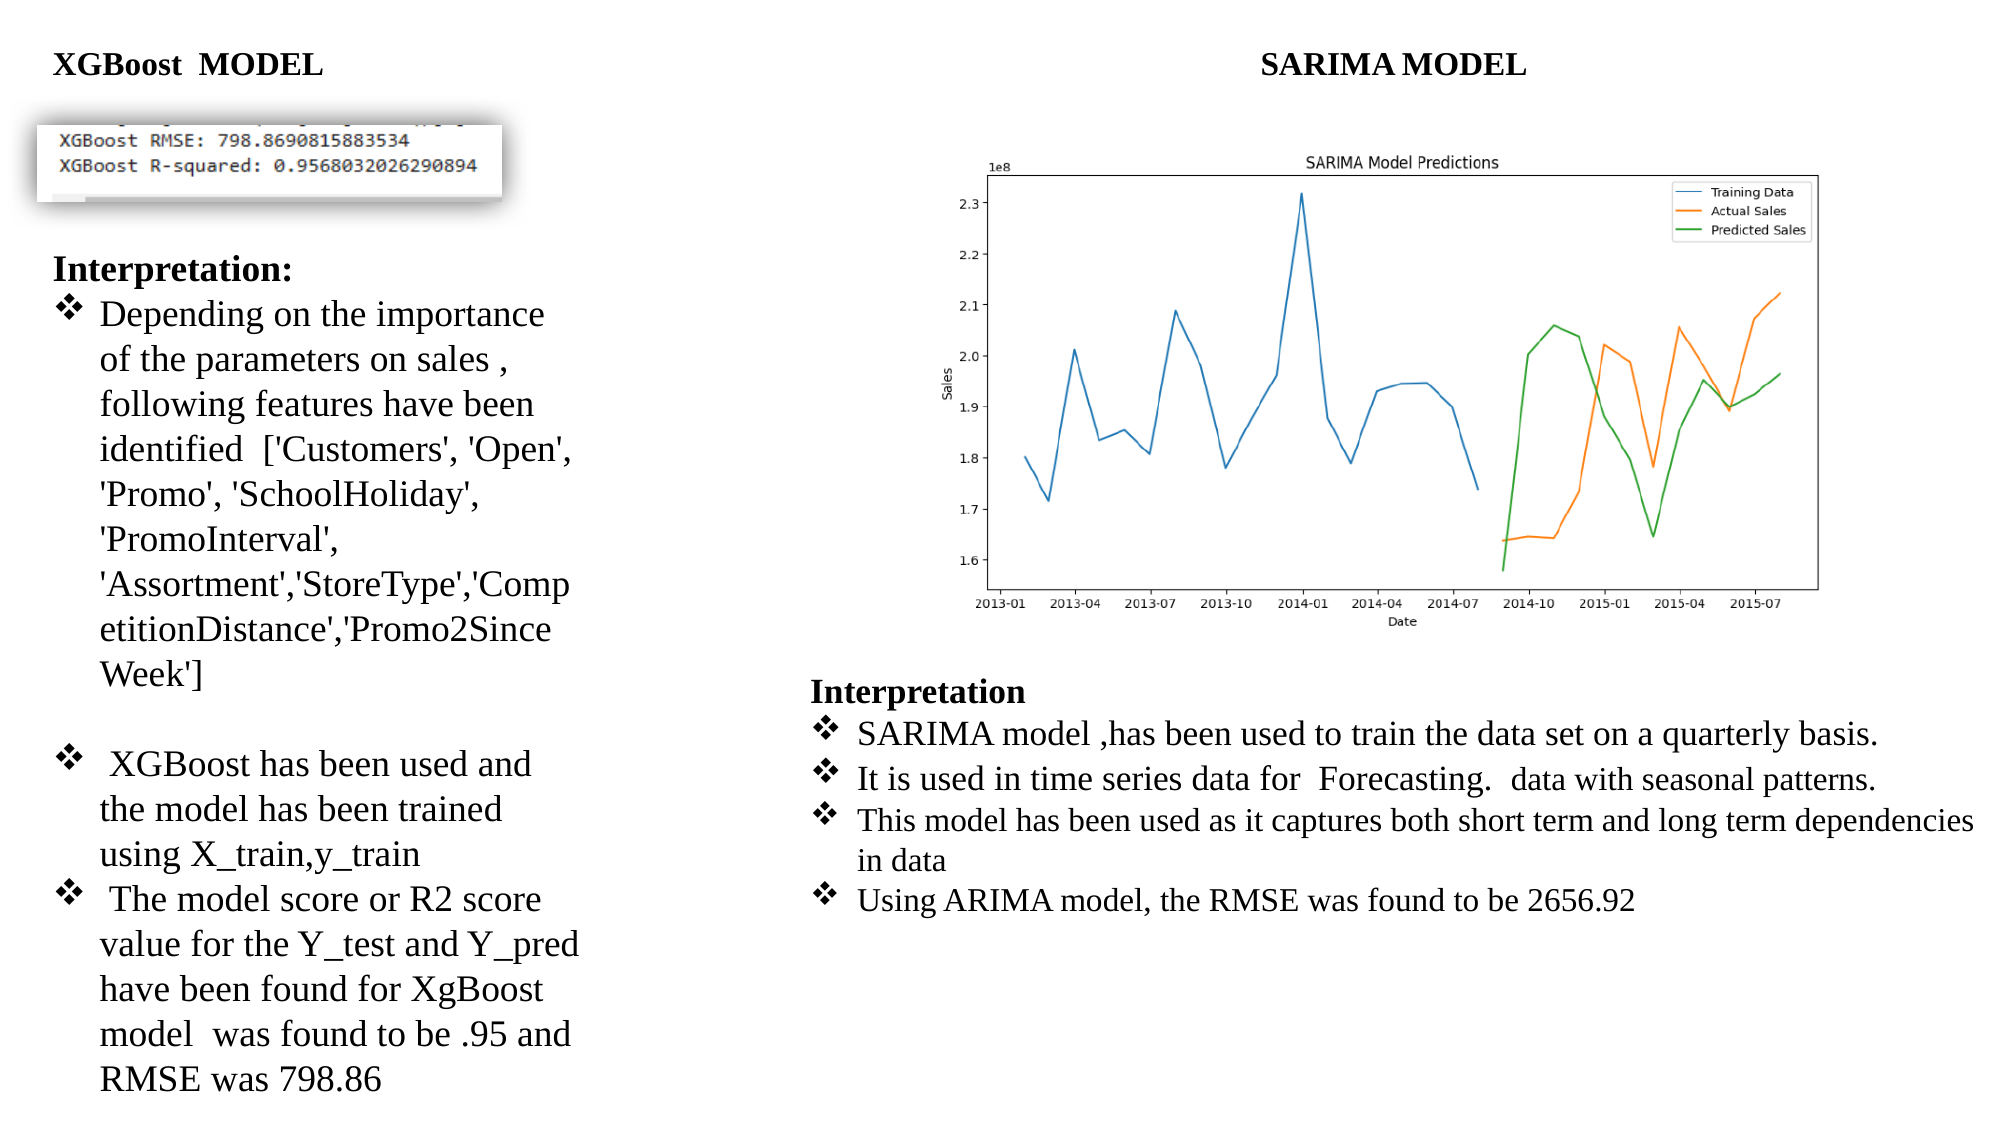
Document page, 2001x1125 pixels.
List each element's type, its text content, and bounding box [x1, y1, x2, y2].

text_box XGBoost MODEL [37, 34, 456, 90]
text_box Interpretation: Depending on the importance of the parameters on sales , following features have been identified ['Customers', 'Open', 'Promo', 'SchoolHoliday', 'PromoInterval', 'Assortment','StoreType','CompetitionDistance','Promo2SinceWeek'] XGBoost has been used and the model has been trained using X_train,y_train The model score or R2 score value for the Y_test and Y_pred have been found for XgBoost model was found to be .95 and RMSE was 798.86 [37, 236, 596, 1125]
picture [938, 149, 1881, 642]
text_box Interpretation SARIMA model ,has been used to train the data set on a quarterly basis. It is used in time series data for Forecasting. data with seasonal patterns. This model has been used as it captures both short term and long term dependencies in data Using ARIMA model, the RMSE was found to be 2656.92 [795, 660, 2000, 1008]
text_box SARIMA MODEL [1245, 34, 1574, 90]
picture [37, 125, 502, 202]
